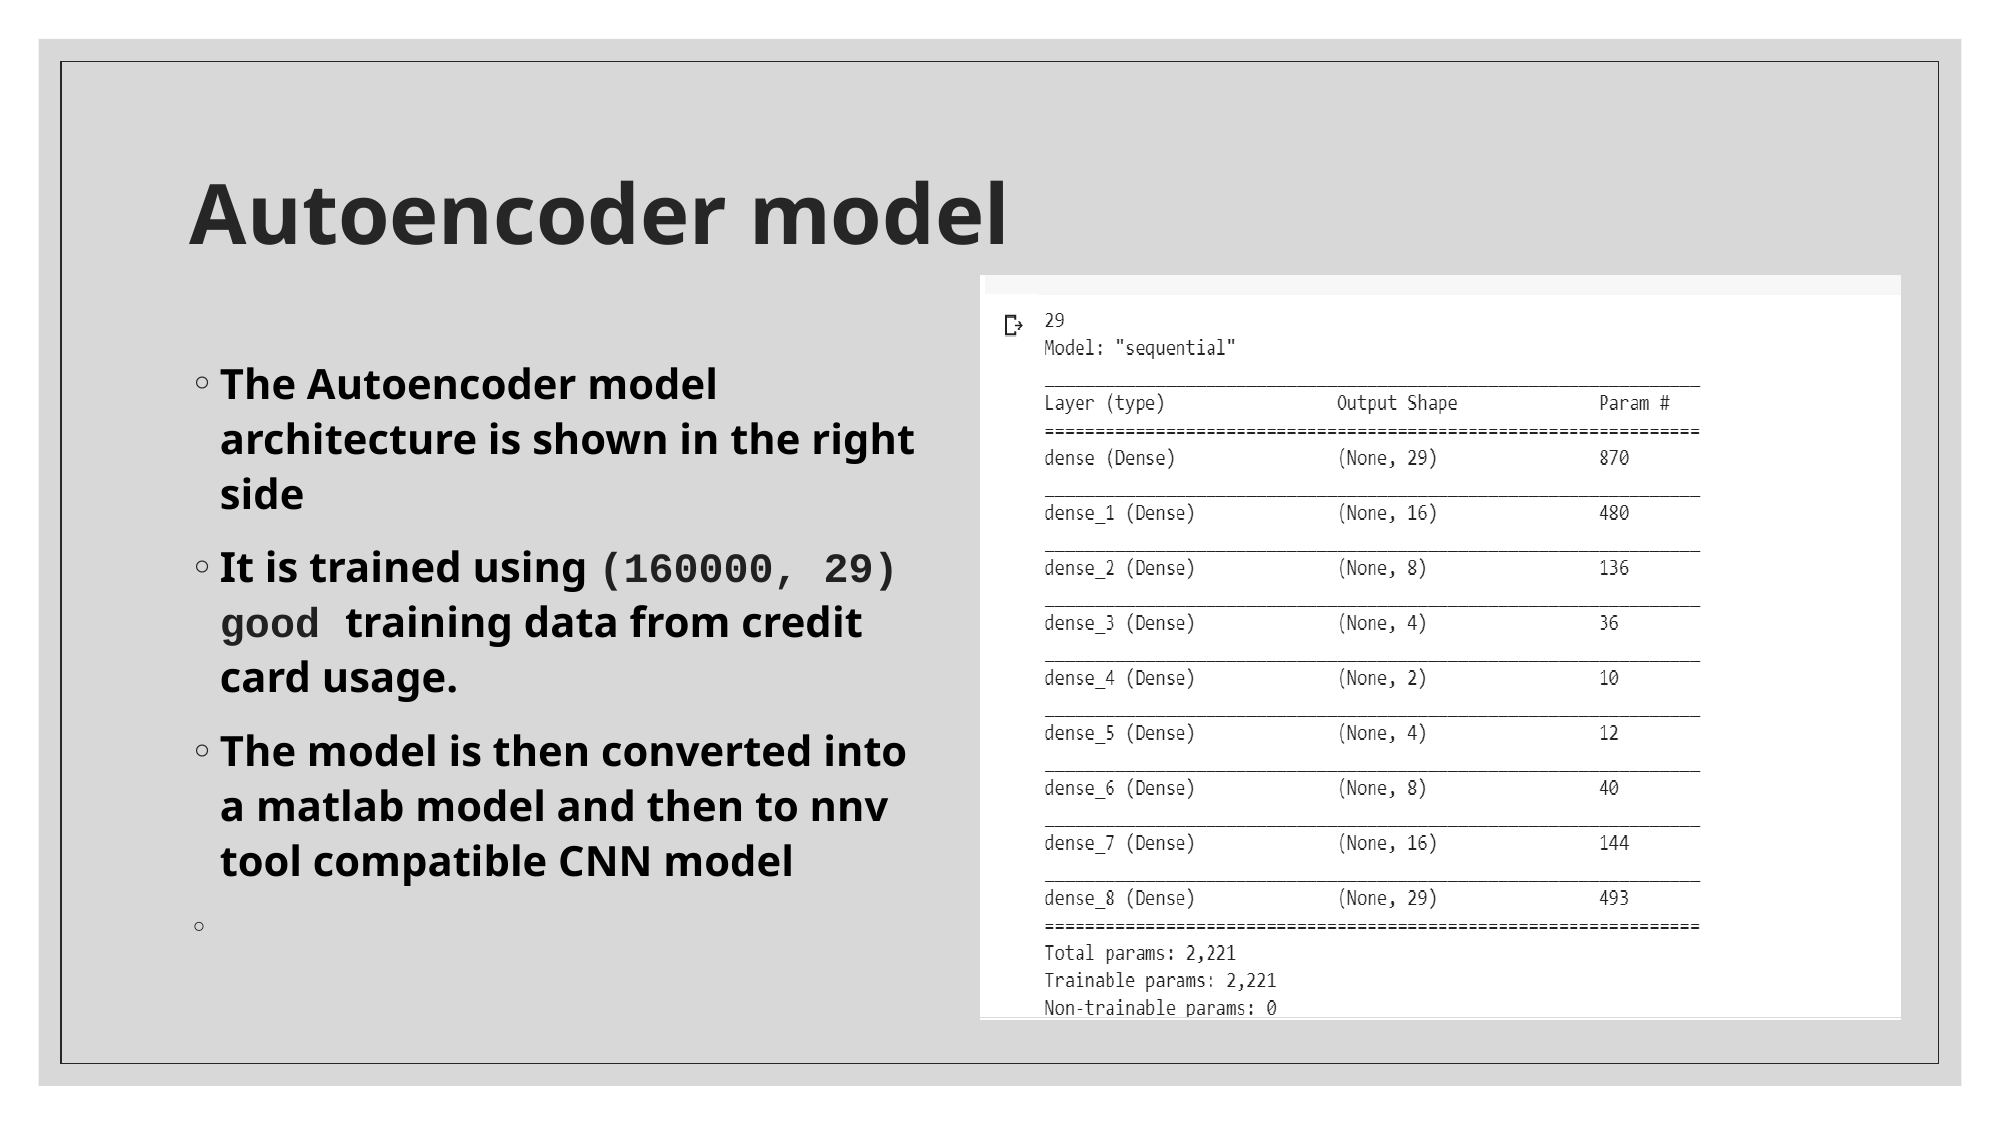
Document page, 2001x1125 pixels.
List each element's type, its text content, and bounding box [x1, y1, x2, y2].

picture [980, 275, 1901, 1020]
list The Autoencoder model architecture is shown in the right side It is trained using (160000, 29) good training data from credit card usage. The model is then converted into a matlab model and then to nnv tool compatible CNN model [174, 345, 939, 977]
title Autoencoder model [174, 105, 1825, 331]
